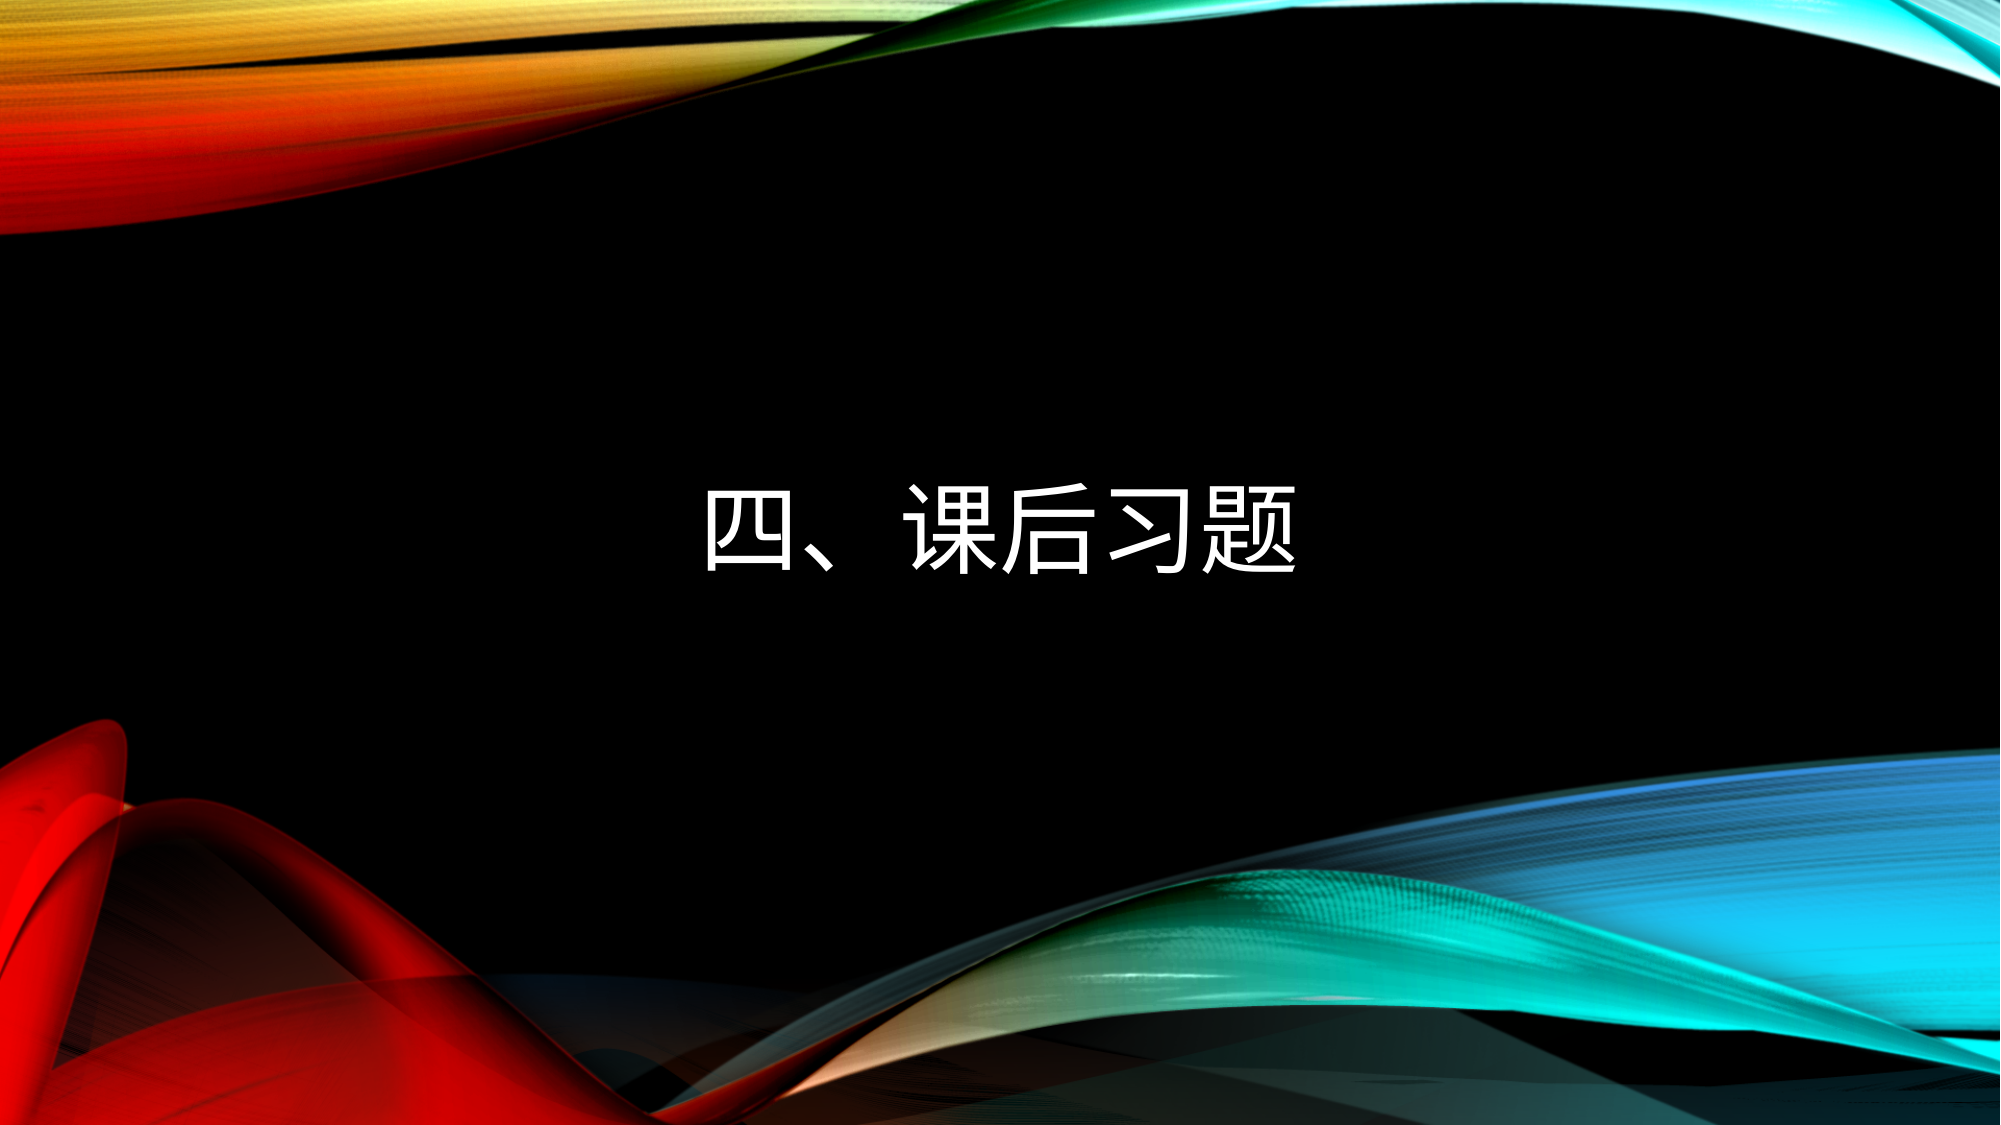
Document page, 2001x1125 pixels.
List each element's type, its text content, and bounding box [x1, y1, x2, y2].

picture [0, 0, 2000, 237]
title 四、课后习题 [197, 295, 1803, 596]
picture [0, 717, 2000, 1125]
